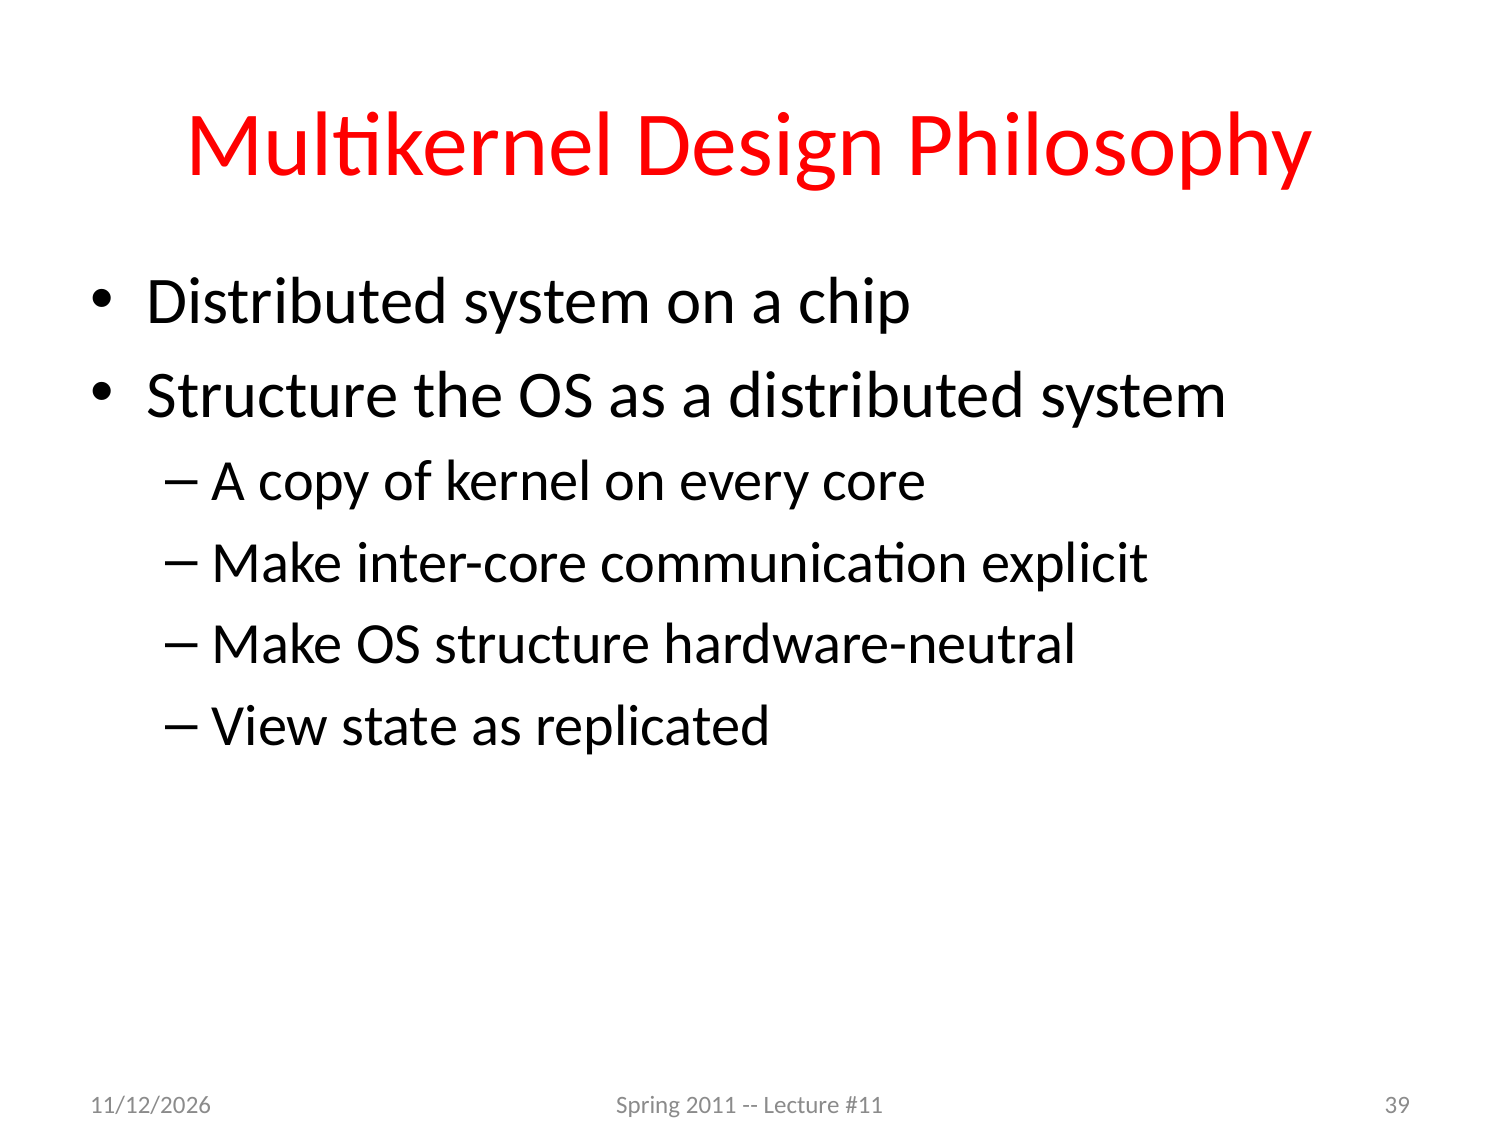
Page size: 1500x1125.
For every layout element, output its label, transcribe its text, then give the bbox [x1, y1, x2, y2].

list Distributed system on a chip Structure the OS as a distributed system A copy of kernel on every core Make inter-core communication explicit Make OS structure hardware-neutral View state as replicated [75, 249, 1439, 1067]
title Multikernel Design Philosophy [75, 45, 1425, 233]
slide_number 39 [1074, 1073, 1425, 1125]
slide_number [75, 1073, 425, 1125]
footer Spring 2011 -- Lecture #11 [512, 1073, 988, 1125]
